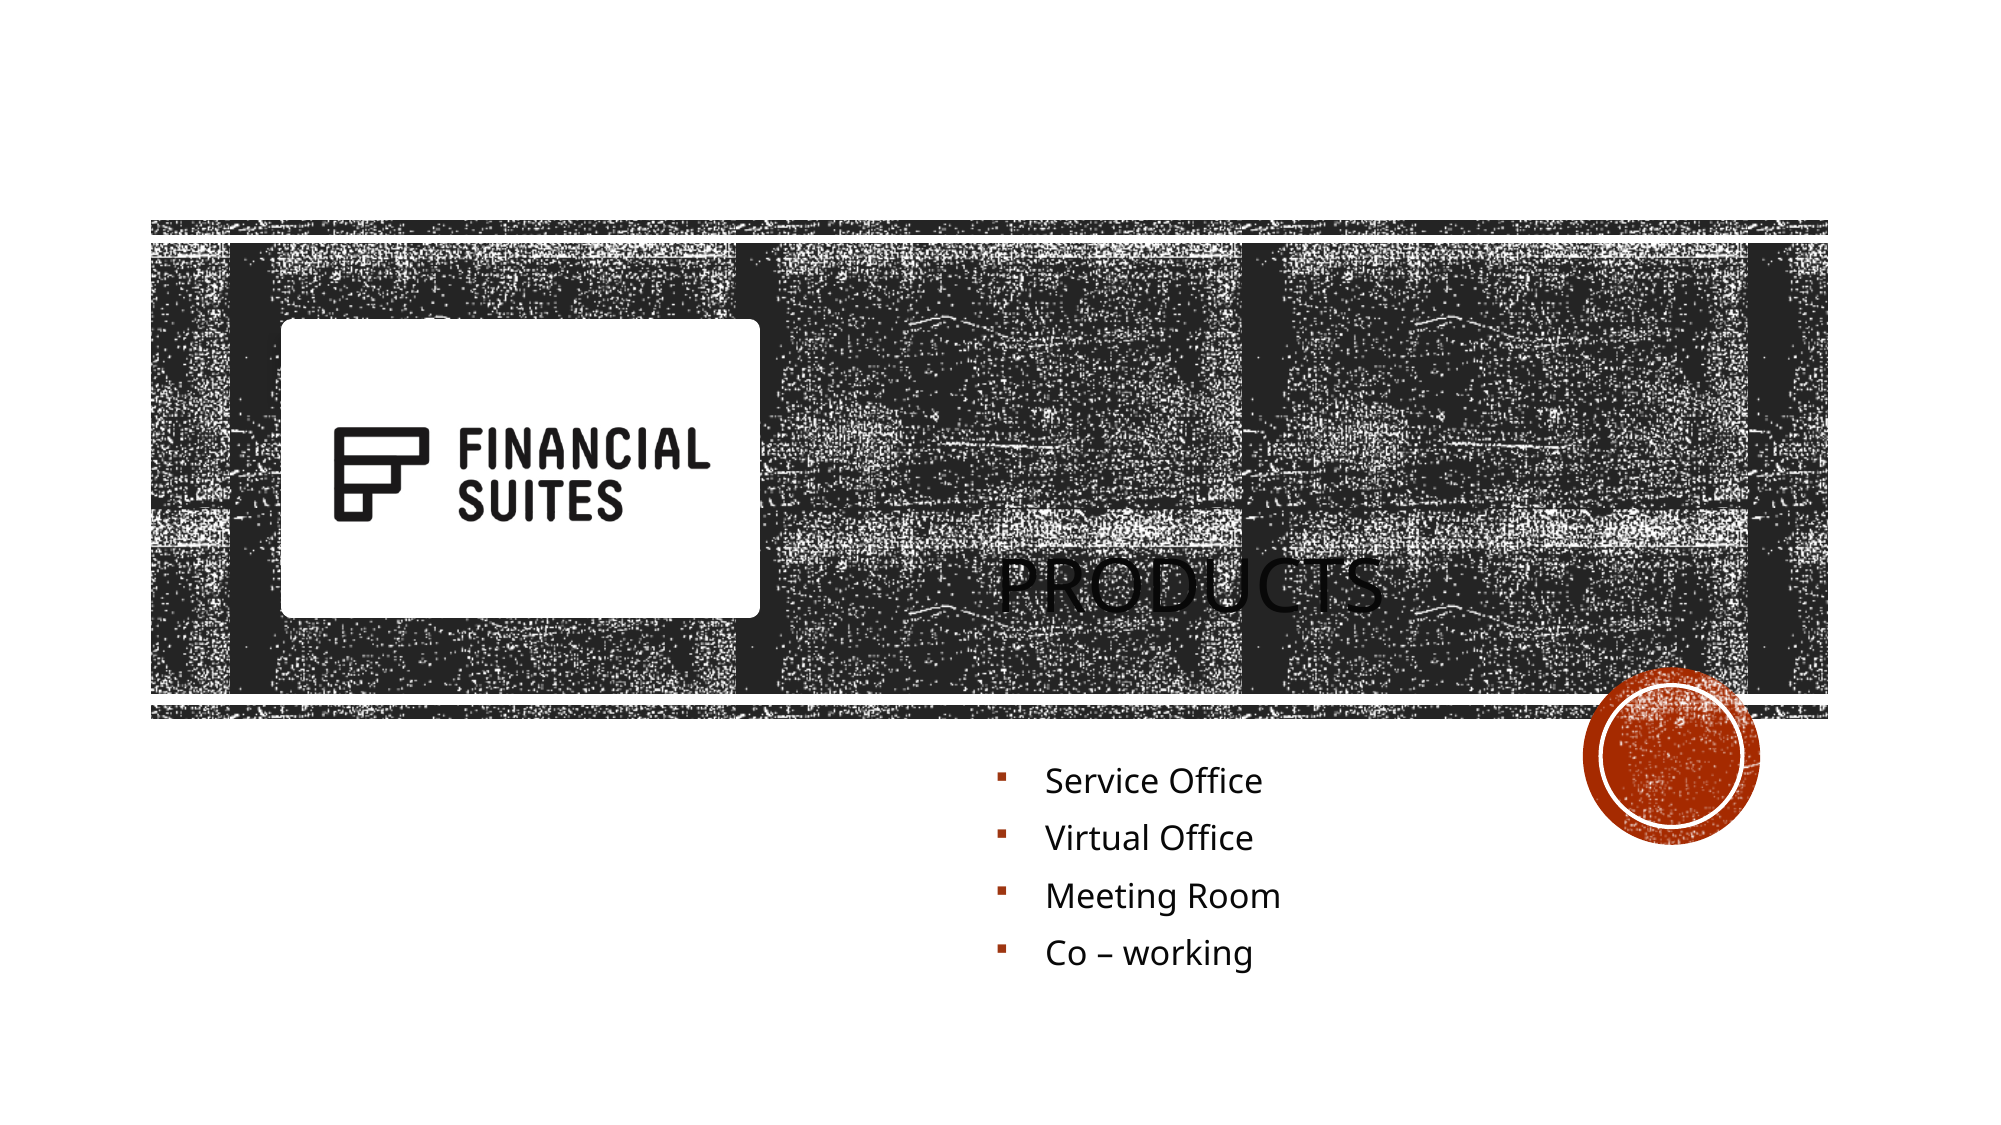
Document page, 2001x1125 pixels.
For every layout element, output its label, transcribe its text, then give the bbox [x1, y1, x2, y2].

subtitle Service Office Virtual Office Meeting Room Co – working [980, 756, 1524, 983]
picture [302, 340, 739, 597]
title PRODUCTs [980, 477, 1699, 704]
